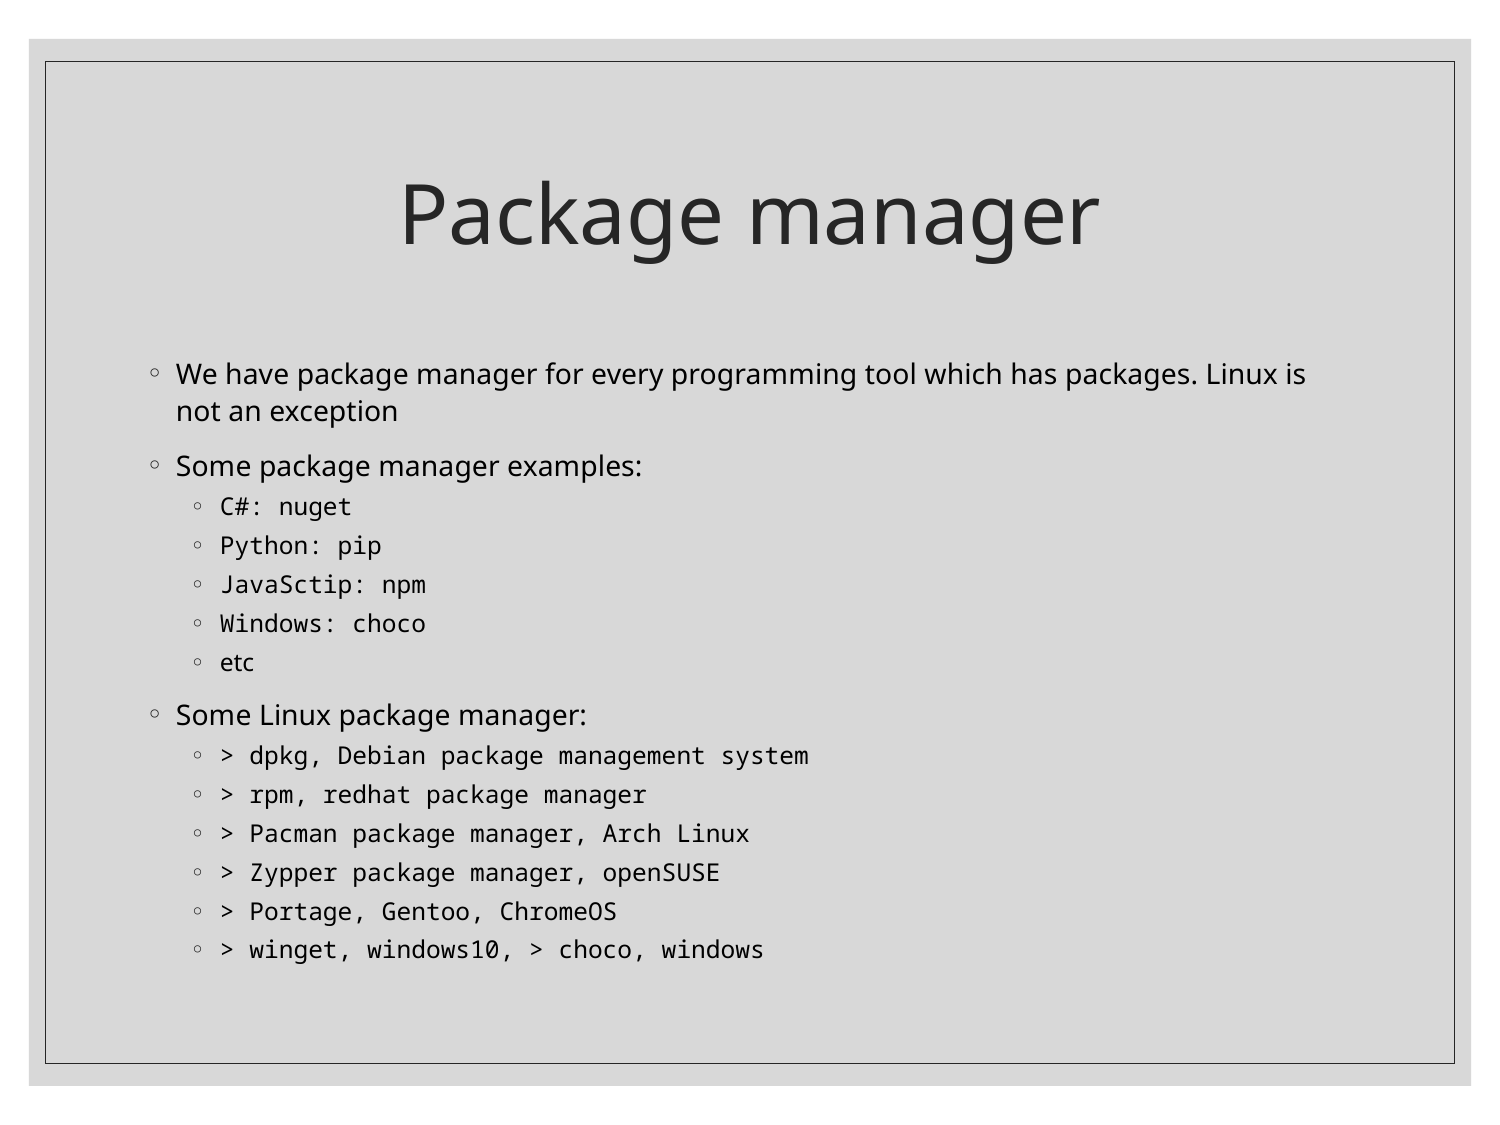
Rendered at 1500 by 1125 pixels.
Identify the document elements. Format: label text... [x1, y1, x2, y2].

list We have package manager for every programming tool which has packages. Linux is not an exception Some package manager examples: C#: nuget Python: pip JavaSctip: npm Windows: choco etc Some Linux package manager: > dpkg, Debian package management system > rpm, redhat package manager > Pacman package manager, Arch Linux > Zypper package manager, openSUSE > Portage, Gentoo, ChromeOS > winget, windows10, > choco, windows [131, 345, 1369, 977]
title Package manager [131, 105, 1369, 331]
